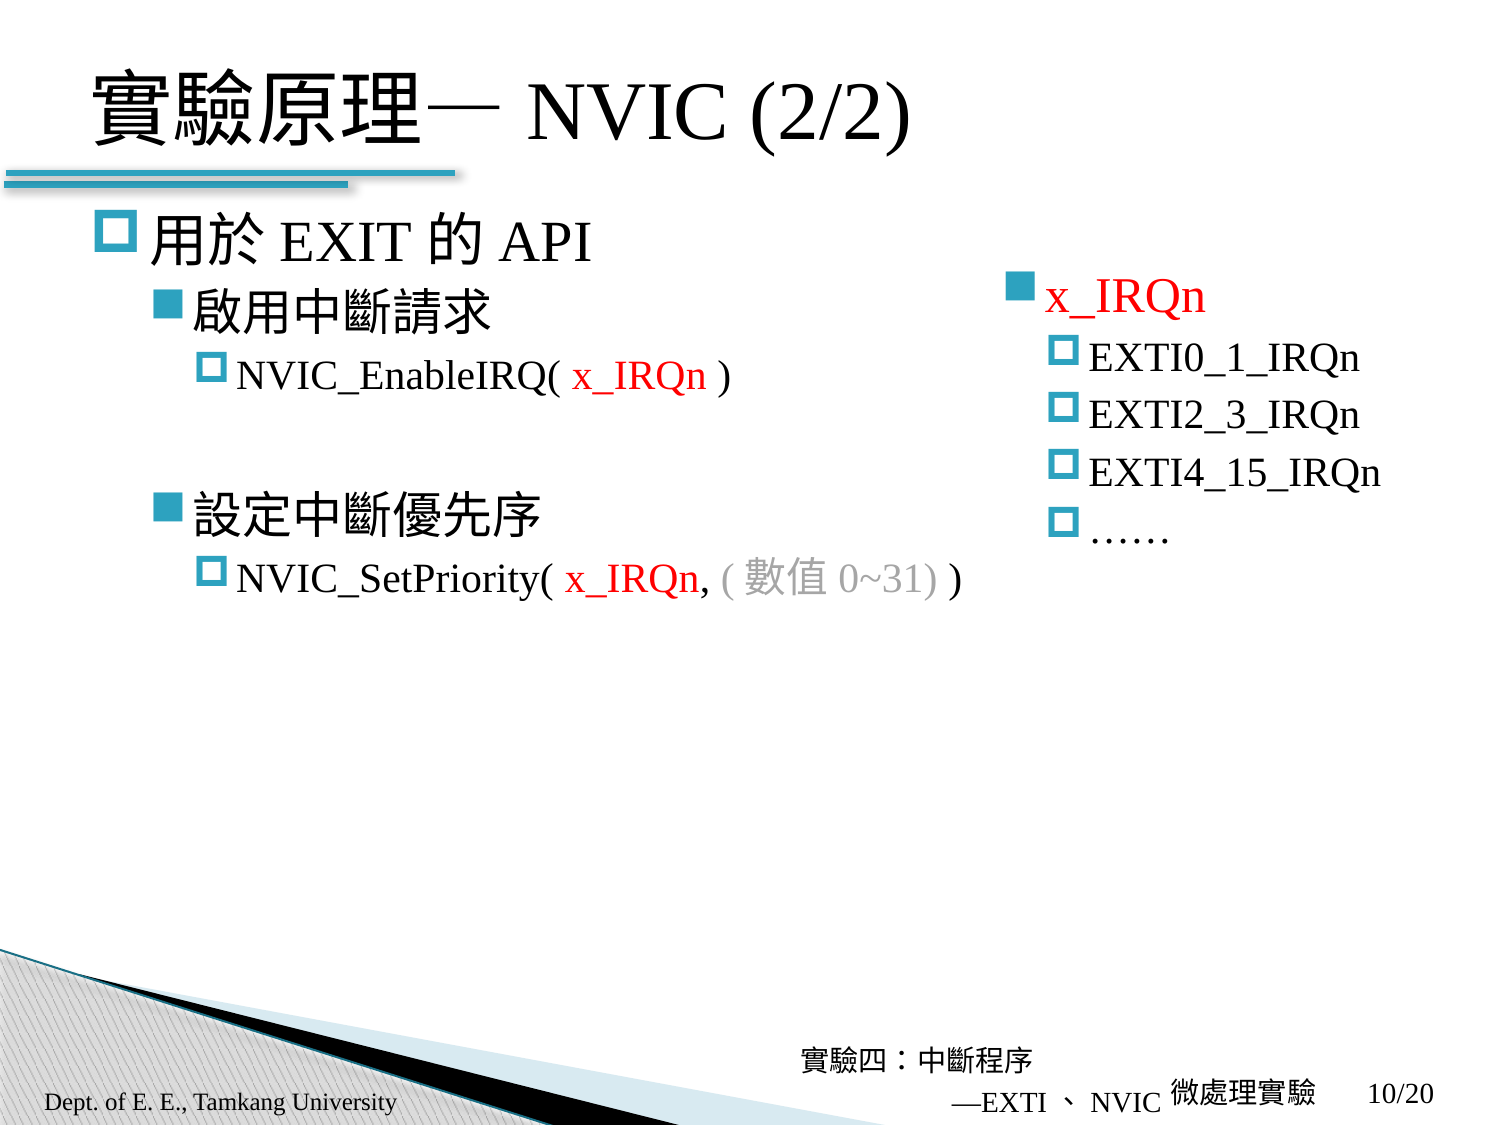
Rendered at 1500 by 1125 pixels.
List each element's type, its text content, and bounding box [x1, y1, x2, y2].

title 實驗原理—NVIC (2/2) [75, 30, 1425, 183]
text_box x_IRQn EXTI0_1_IRQn EXTI2_3_IRQn EXTI4_15_IRQn …… [927, 255, 1436, 575]
list 用於EXIT的API 啟用中斷請求 NVIC_EnableIRQ( x_IRQn ) 設定中斷優先序 NVIC_SetPriority( x_IRQn, (數值0~31) ) [75, 196, 1425, 986]
